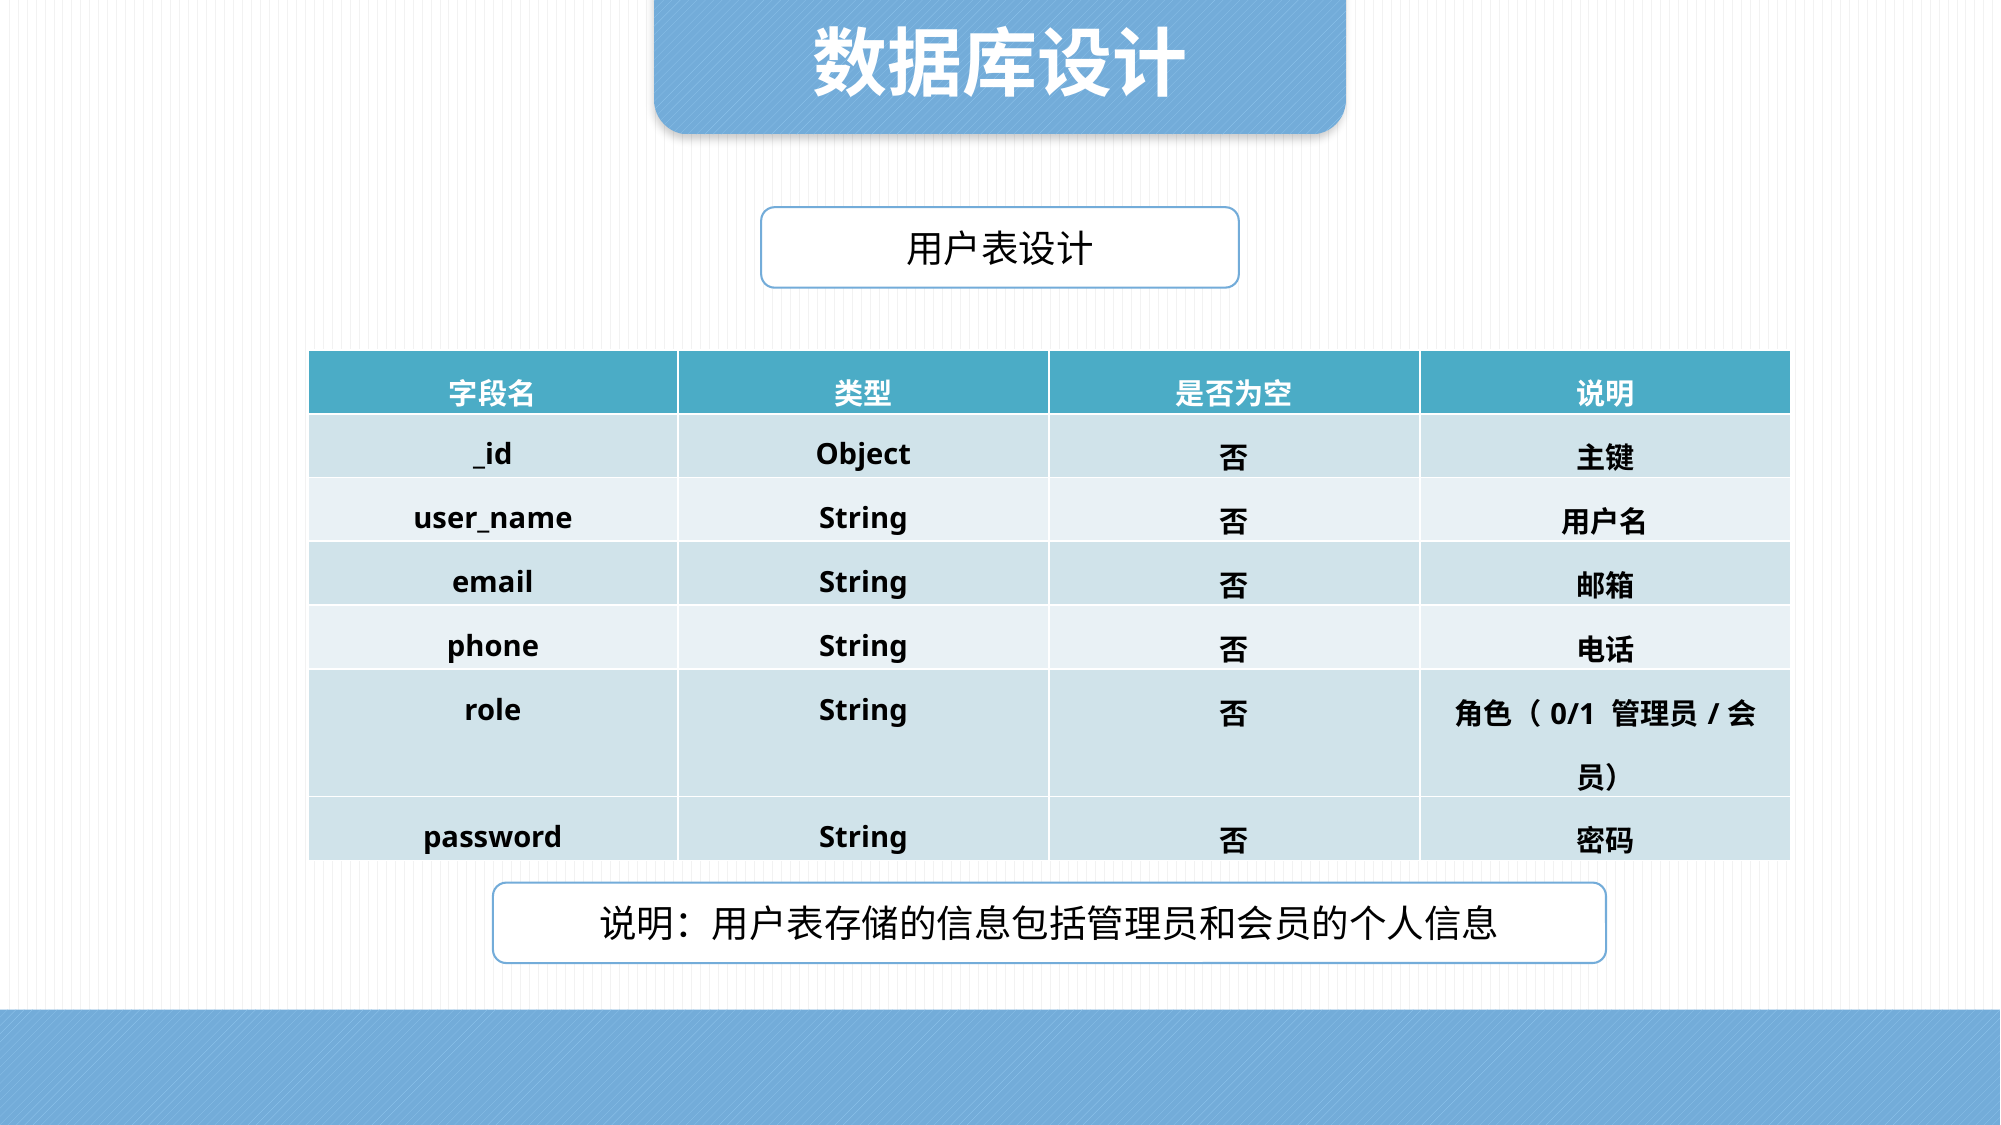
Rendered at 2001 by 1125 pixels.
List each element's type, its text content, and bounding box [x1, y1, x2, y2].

table_cell 密码 [1421, 797, 1790, 860]
table_cell 主键 [1421, 415, 1790, 477]
table_header 字段名 [309, 351, 677, 413]
table_cell 否 [1050, 606, 1419, 668]
table_cell password [309, 797, 677, 860]
table_cell 否 [1050, 415, 1419, 477]
table_header 说明 [1421, 351, 1790, 413]
table_cell 角色（0/1 管理员/会员） [1421, 670, 1790, 796]
table_cell user_name [309, 478, 677, 540]
table_cell 否 [1050, 670, 1419, 796]
table_cell String [679, 670, 1048, 796]
text_box 用户表设计 [760, 206, 1240, 289]
table_cell String [679, 797, 1048, 860]
table_cell 电话 [1421, 606, 1790, 668]
table_cell 否 [1050, 542, 1419, 604]
table_cell role [309, 670, 677, 796]
table_header 是否为空 [1050, 351, 1419, 413]
table_cell String [679, 478, 1048, 540]
table_cell email [309, 542, 677, 604]
table_cell 邮箱 [1421, 542, 1790, 604]
table_cell _id [309, 415, 677, 477]
table_header 类型 [679, 351, 1048, 413]
table_cell String [679, 542, 1048, 604]
table_cell phone [309, 606, 677, 668]
table_cell 用户名 [1421, 478, 1790, 540]
table_cell 否 [1050, 478, 1419, 540]
table_cell String [679, 606, 1048, 668]
table_cell 否 [1050, 797, 1419, 860]
list 数据库设计 [653, 0, 1346, 115]
table_cell Object [679, 415, 1048, 477]
text_box 说明：用户表存储的信息包括管理员和会员的个人信息 [491, 881, 1608, 965]
